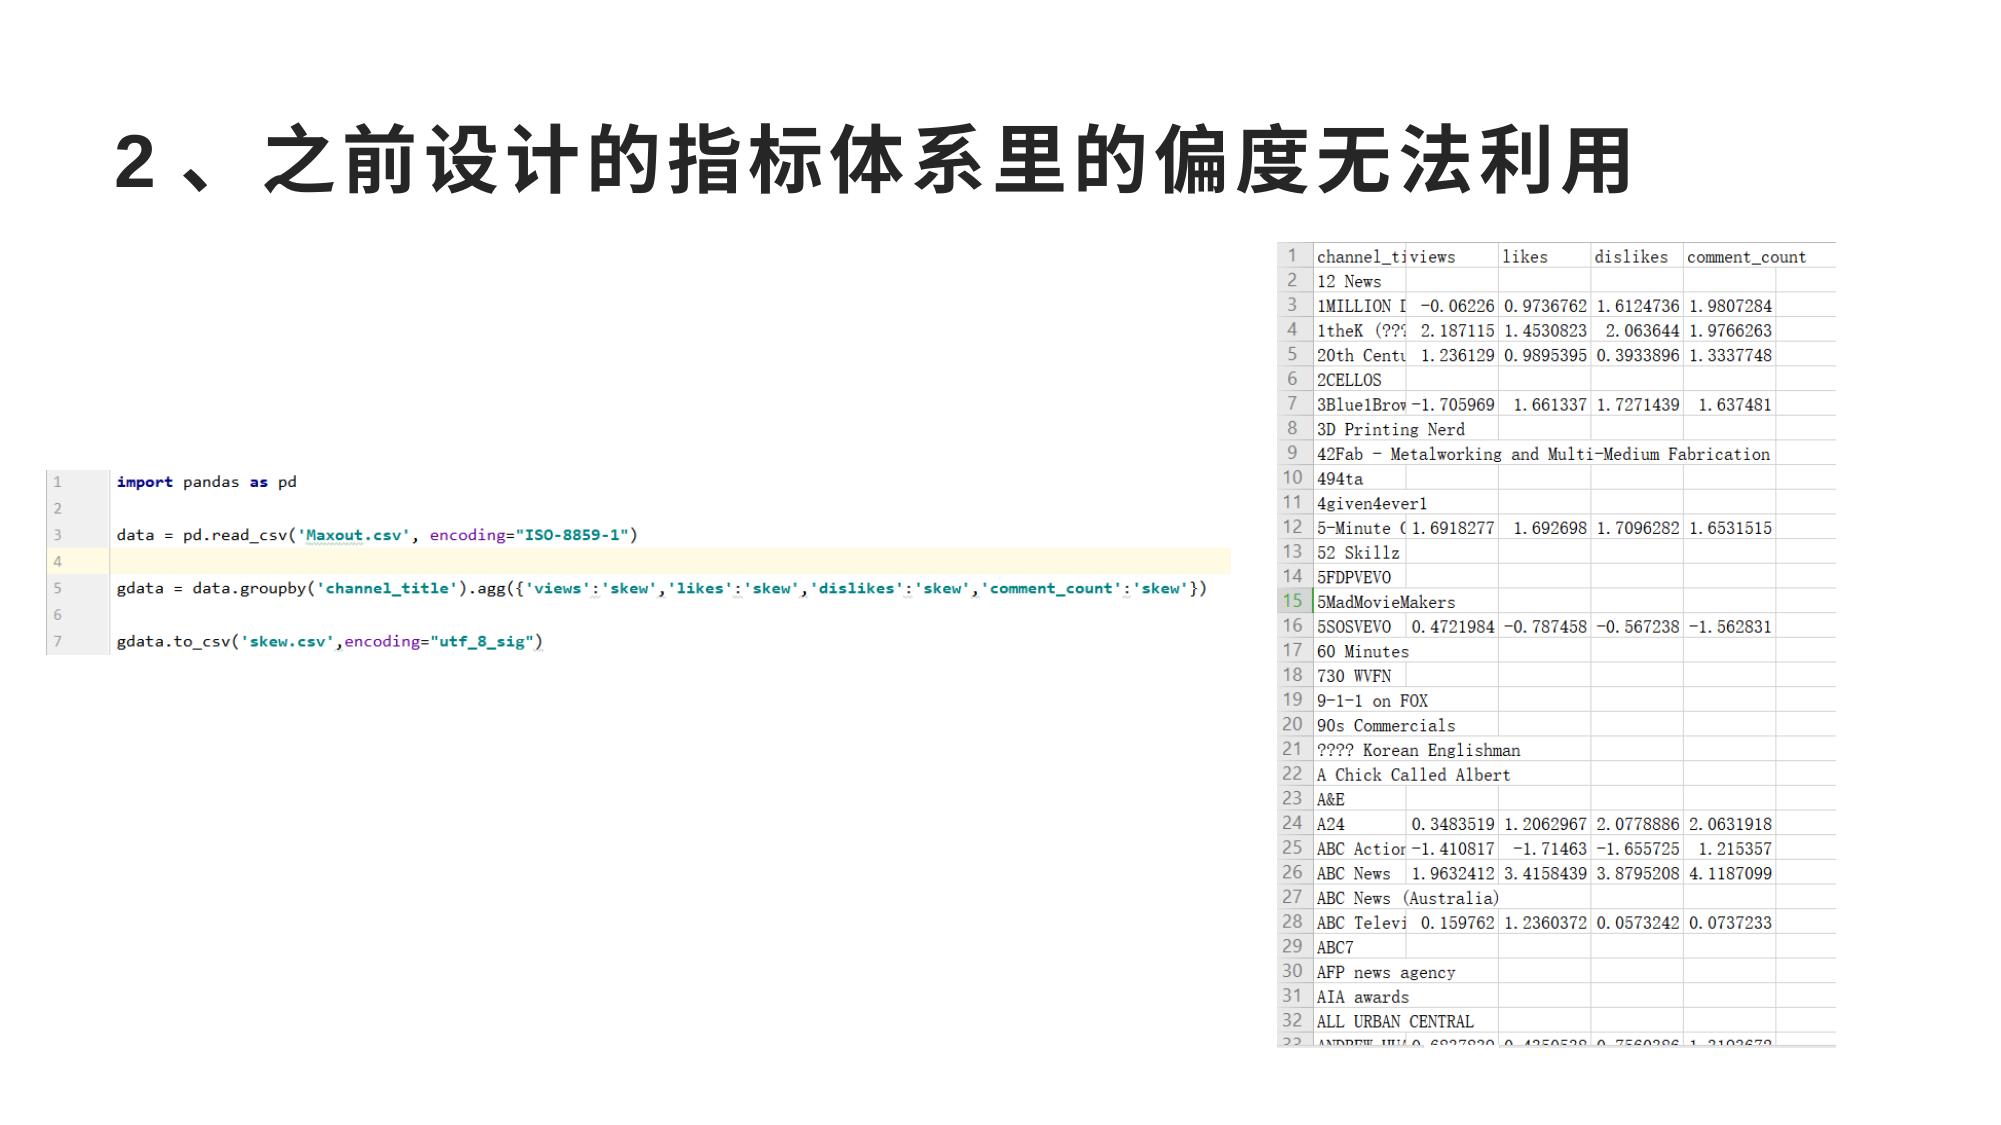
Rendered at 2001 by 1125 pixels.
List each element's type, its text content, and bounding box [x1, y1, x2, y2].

picture [1277, 242, 1836, 1048]
title 2、之前设计的指标体系里的偏度无法利用 [99, 99, 1900, 216]
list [46, 470, 1231, 655]
